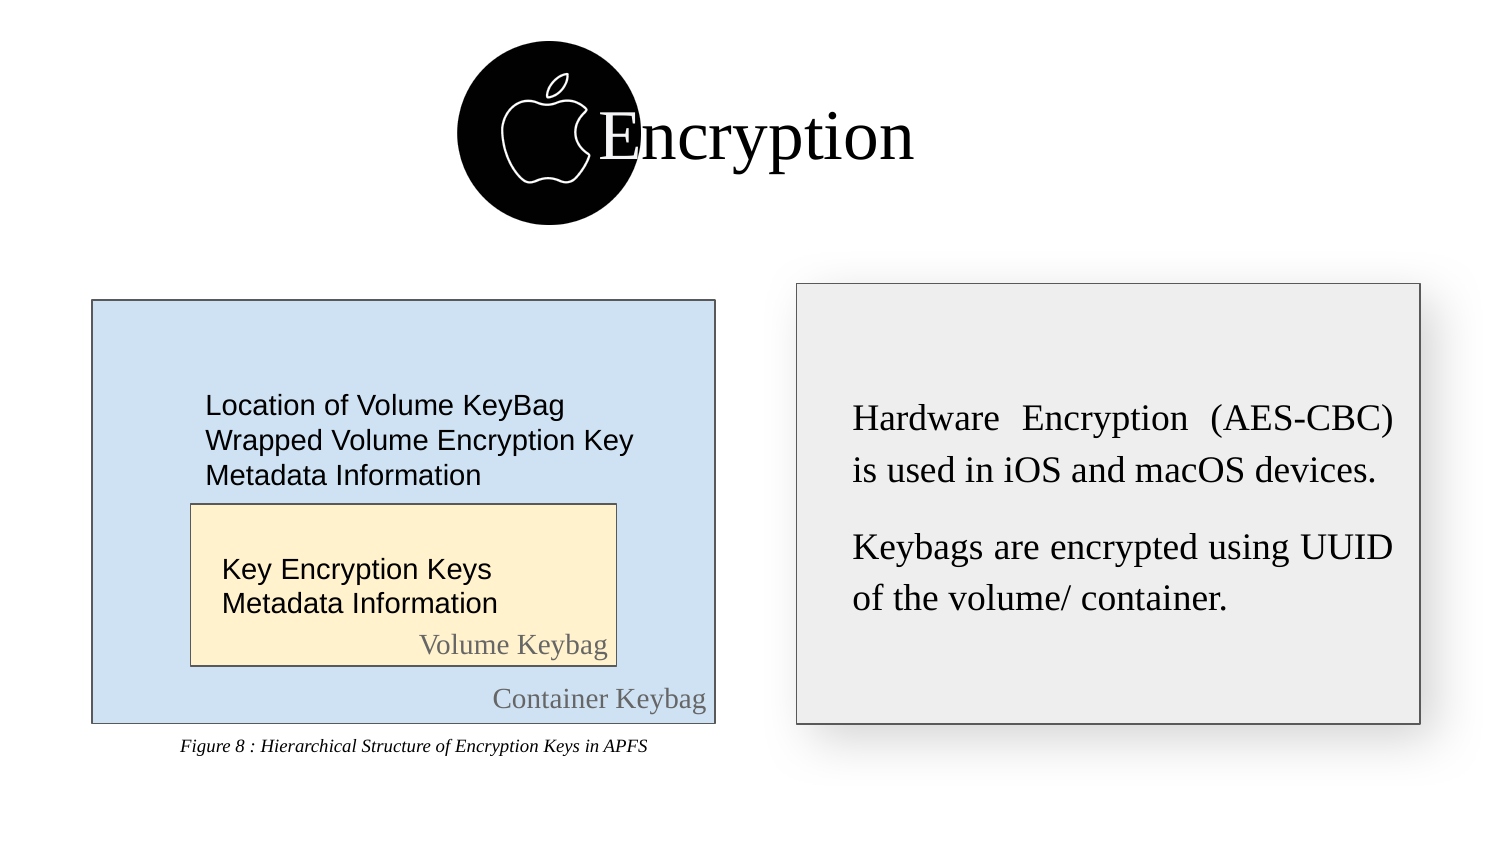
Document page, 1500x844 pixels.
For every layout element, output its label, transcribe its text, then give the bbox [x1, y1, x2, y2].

text_box [796, 283, 1420, 724]
picture [457, 41, 641, 225]
title Encryption [646, 72, 1241, 167]
text_box Figure 8 : Hierarchical Structure of Encryption Keys in APFS [165, 722, 767, 768]
text_box Volume Keybag [403, 610, 726, 676]
text_box Location of Volume KeyBag Wrapped Volume Encryption Key Metadata Information [190, 371, 656, 507]
list Hardware Encryption (AES-CBC) is used in iOS and macOS devices. Keybags are encrypted using UUID of the volume/ container. [837, 371, 1410, 724]
text_box Container Keybag [477, 664, 800, 730]
text_box Key Encryption Keys Metadata Information [190, 507, 617, 666]
text_box [91, 299, 716, 724]
